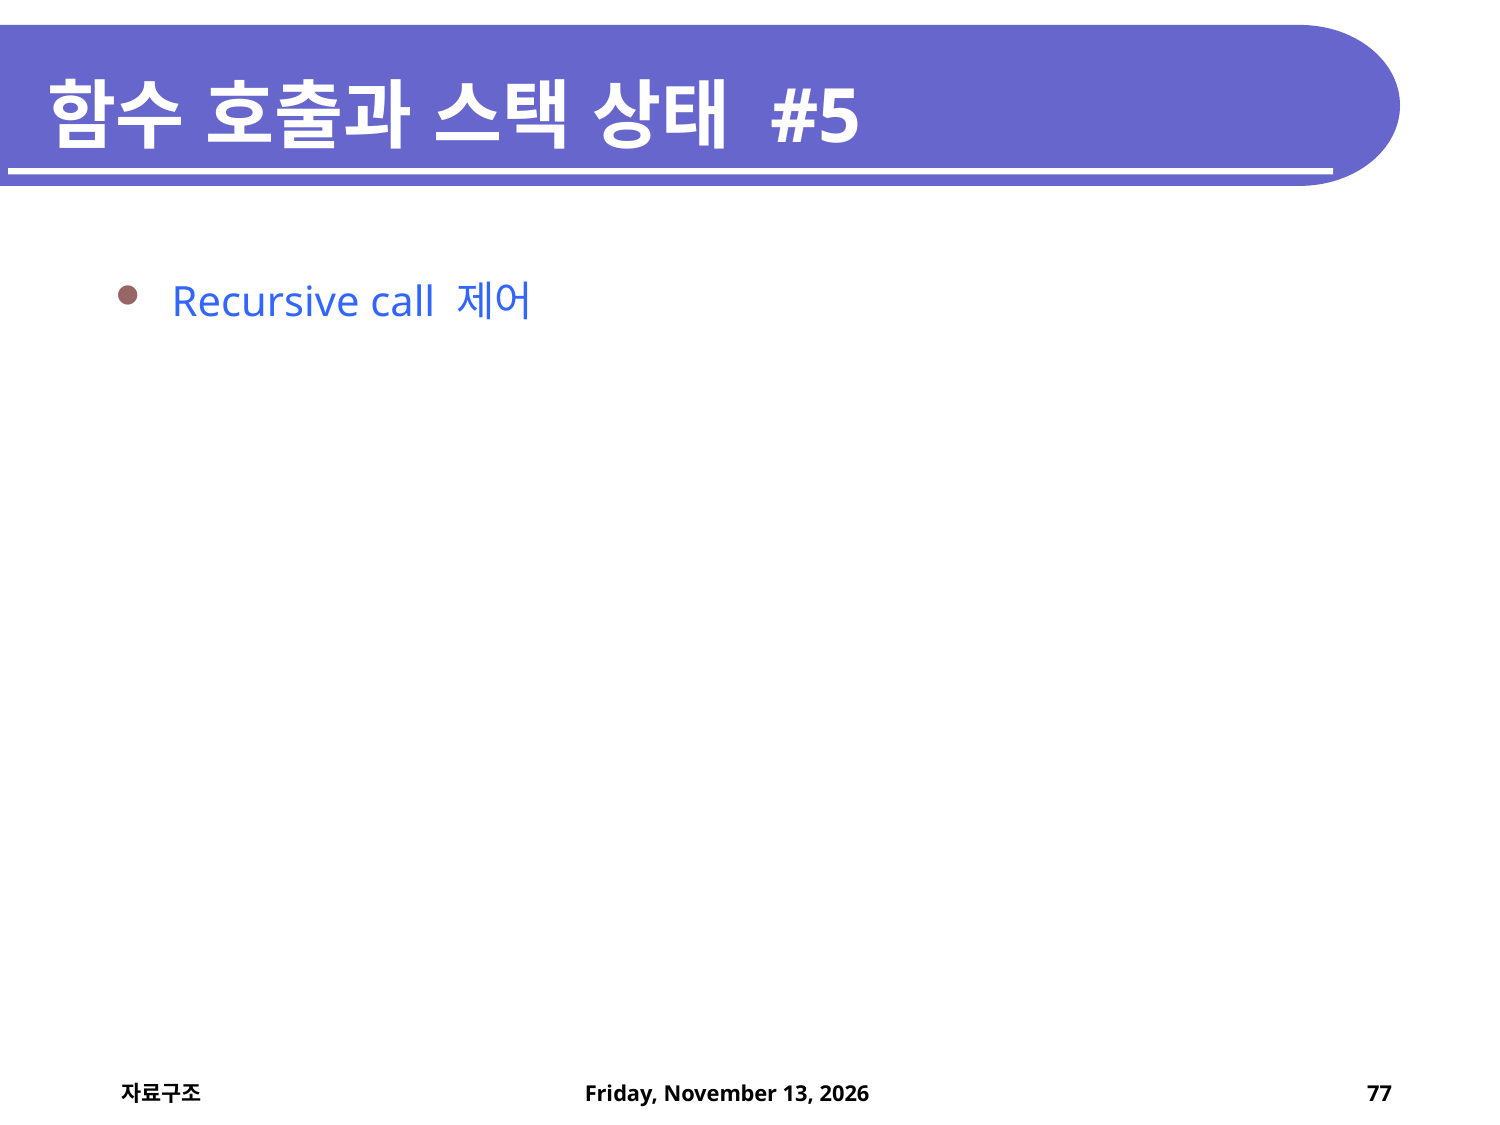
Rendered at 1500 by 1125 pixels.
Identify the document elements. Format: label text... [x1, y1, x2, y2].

slide_number 76 [1274, 1063, 1407, 1125]
title 함수 호출과 스택 상태 #5 [32, 37, 1347, 188]
list Recursive call 제어 [100, 267, 1312, 1018]
